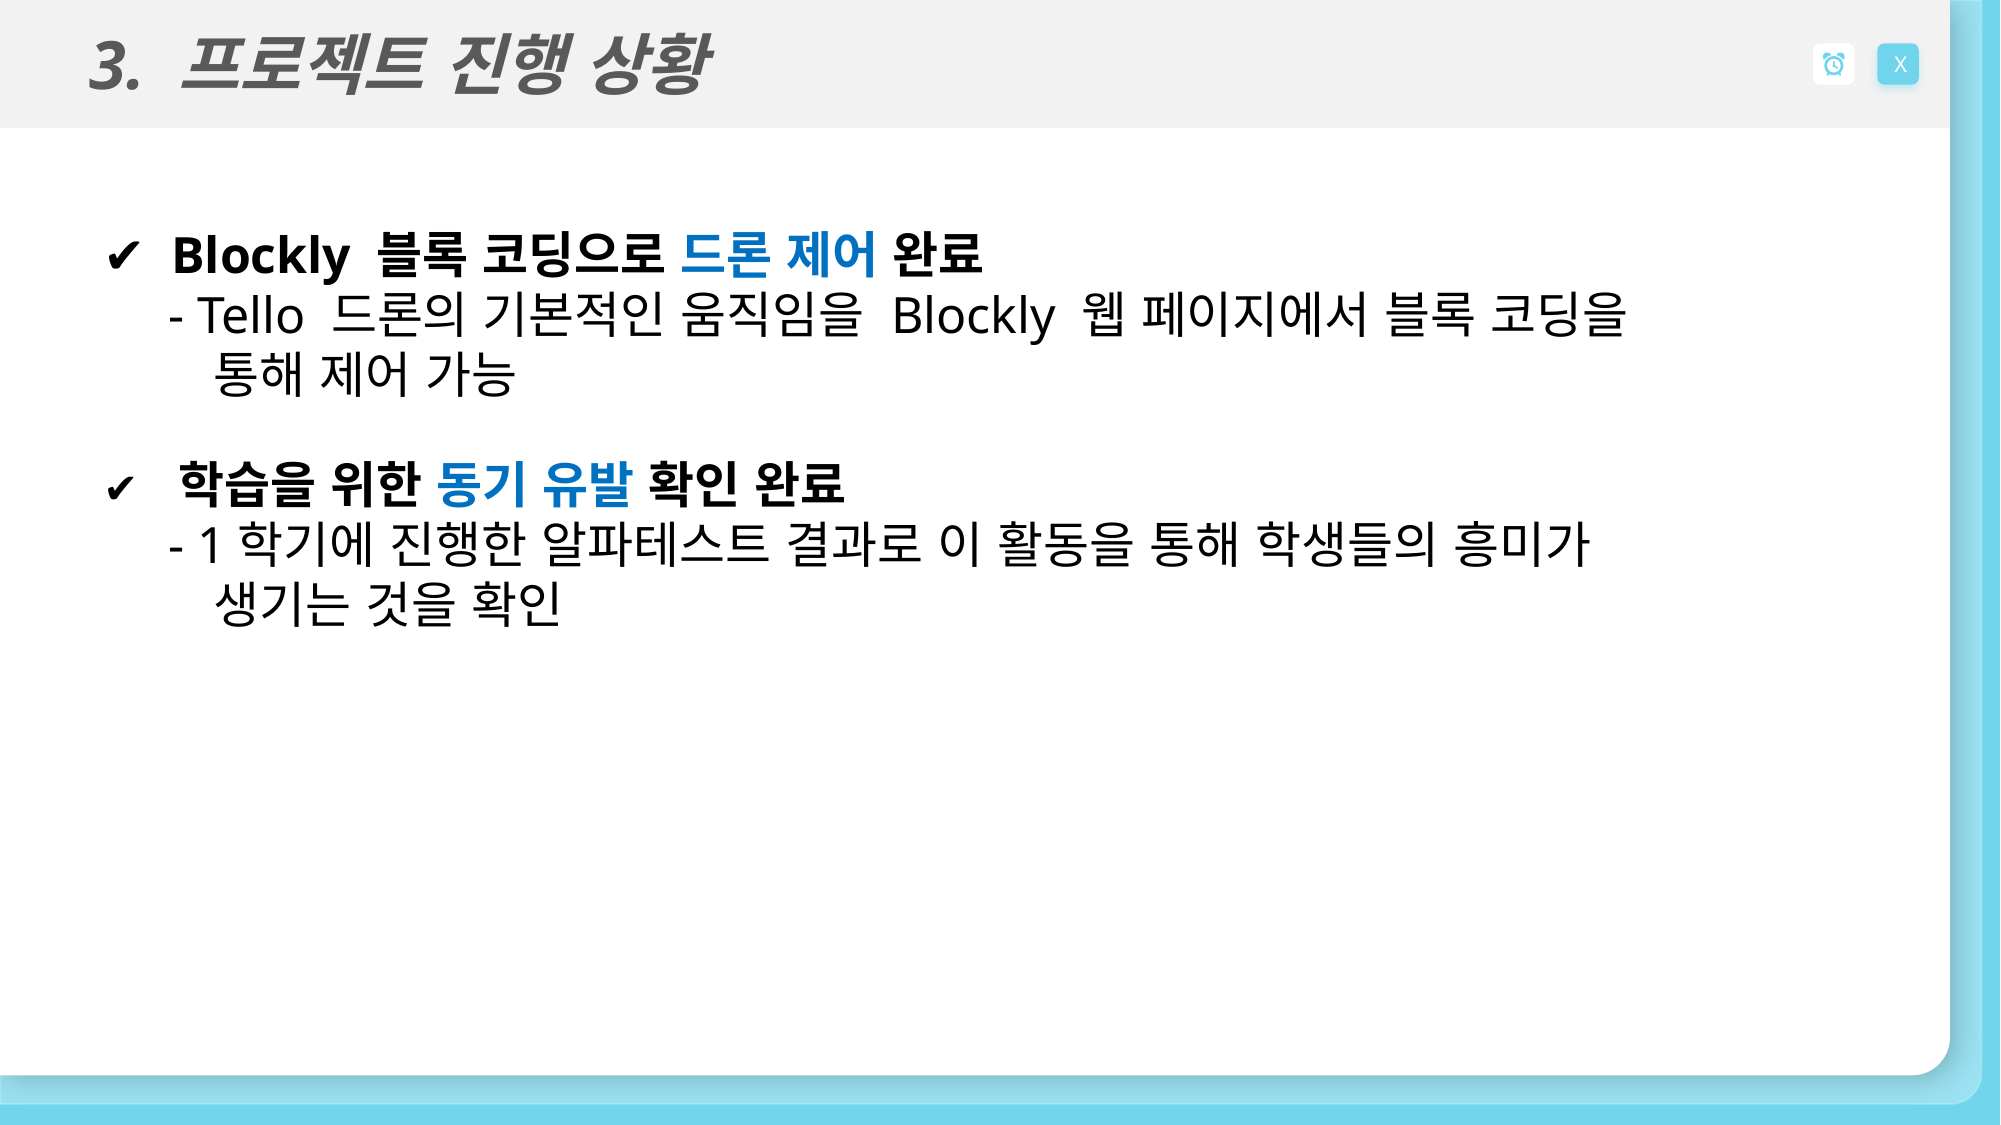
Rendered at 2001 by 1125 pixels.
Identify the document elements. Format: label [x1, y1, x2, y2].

text_box [0, 0, 1982, 1104]
